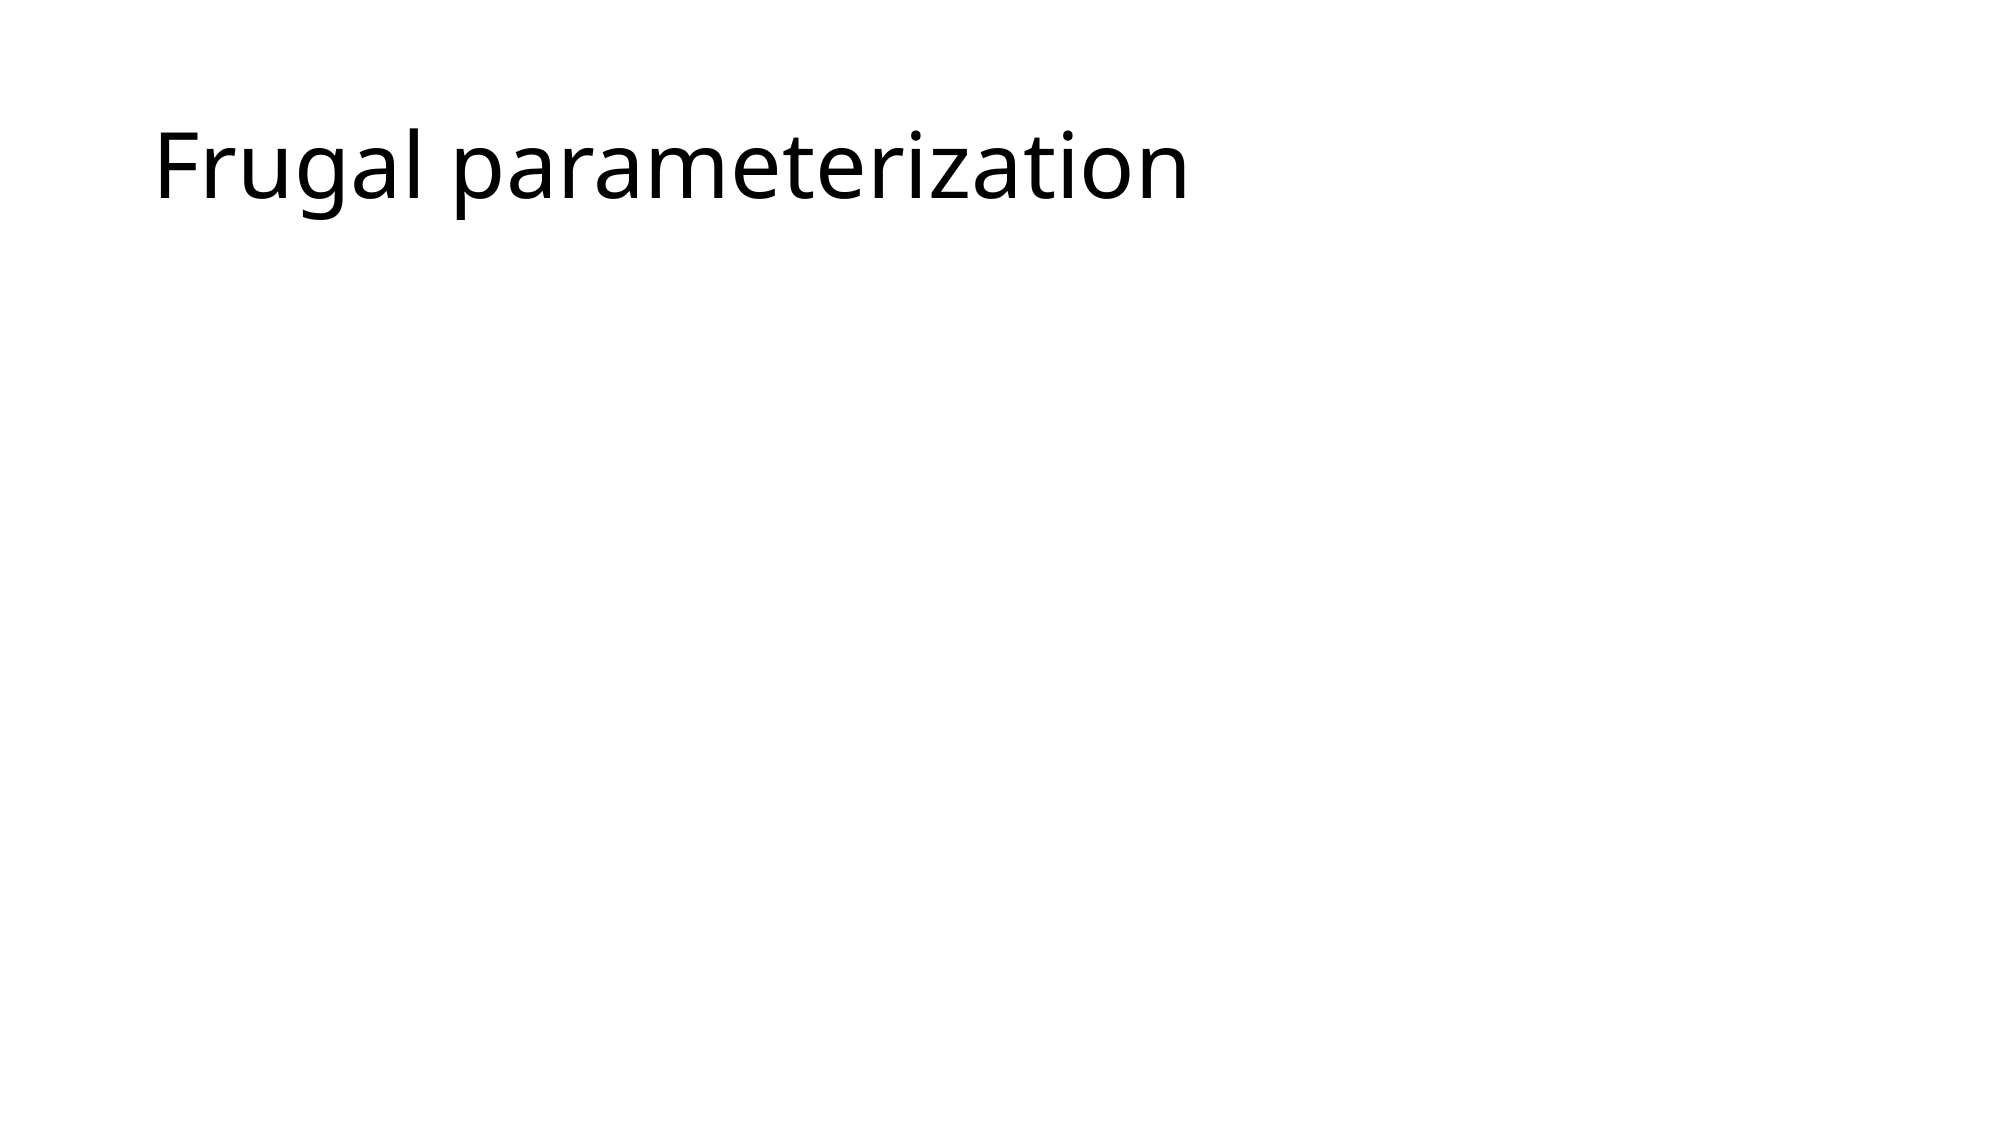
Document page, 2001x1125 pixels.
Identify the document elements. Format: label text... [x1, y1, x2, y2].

title Frugal parameterization [137, 59, 1863, 278]
